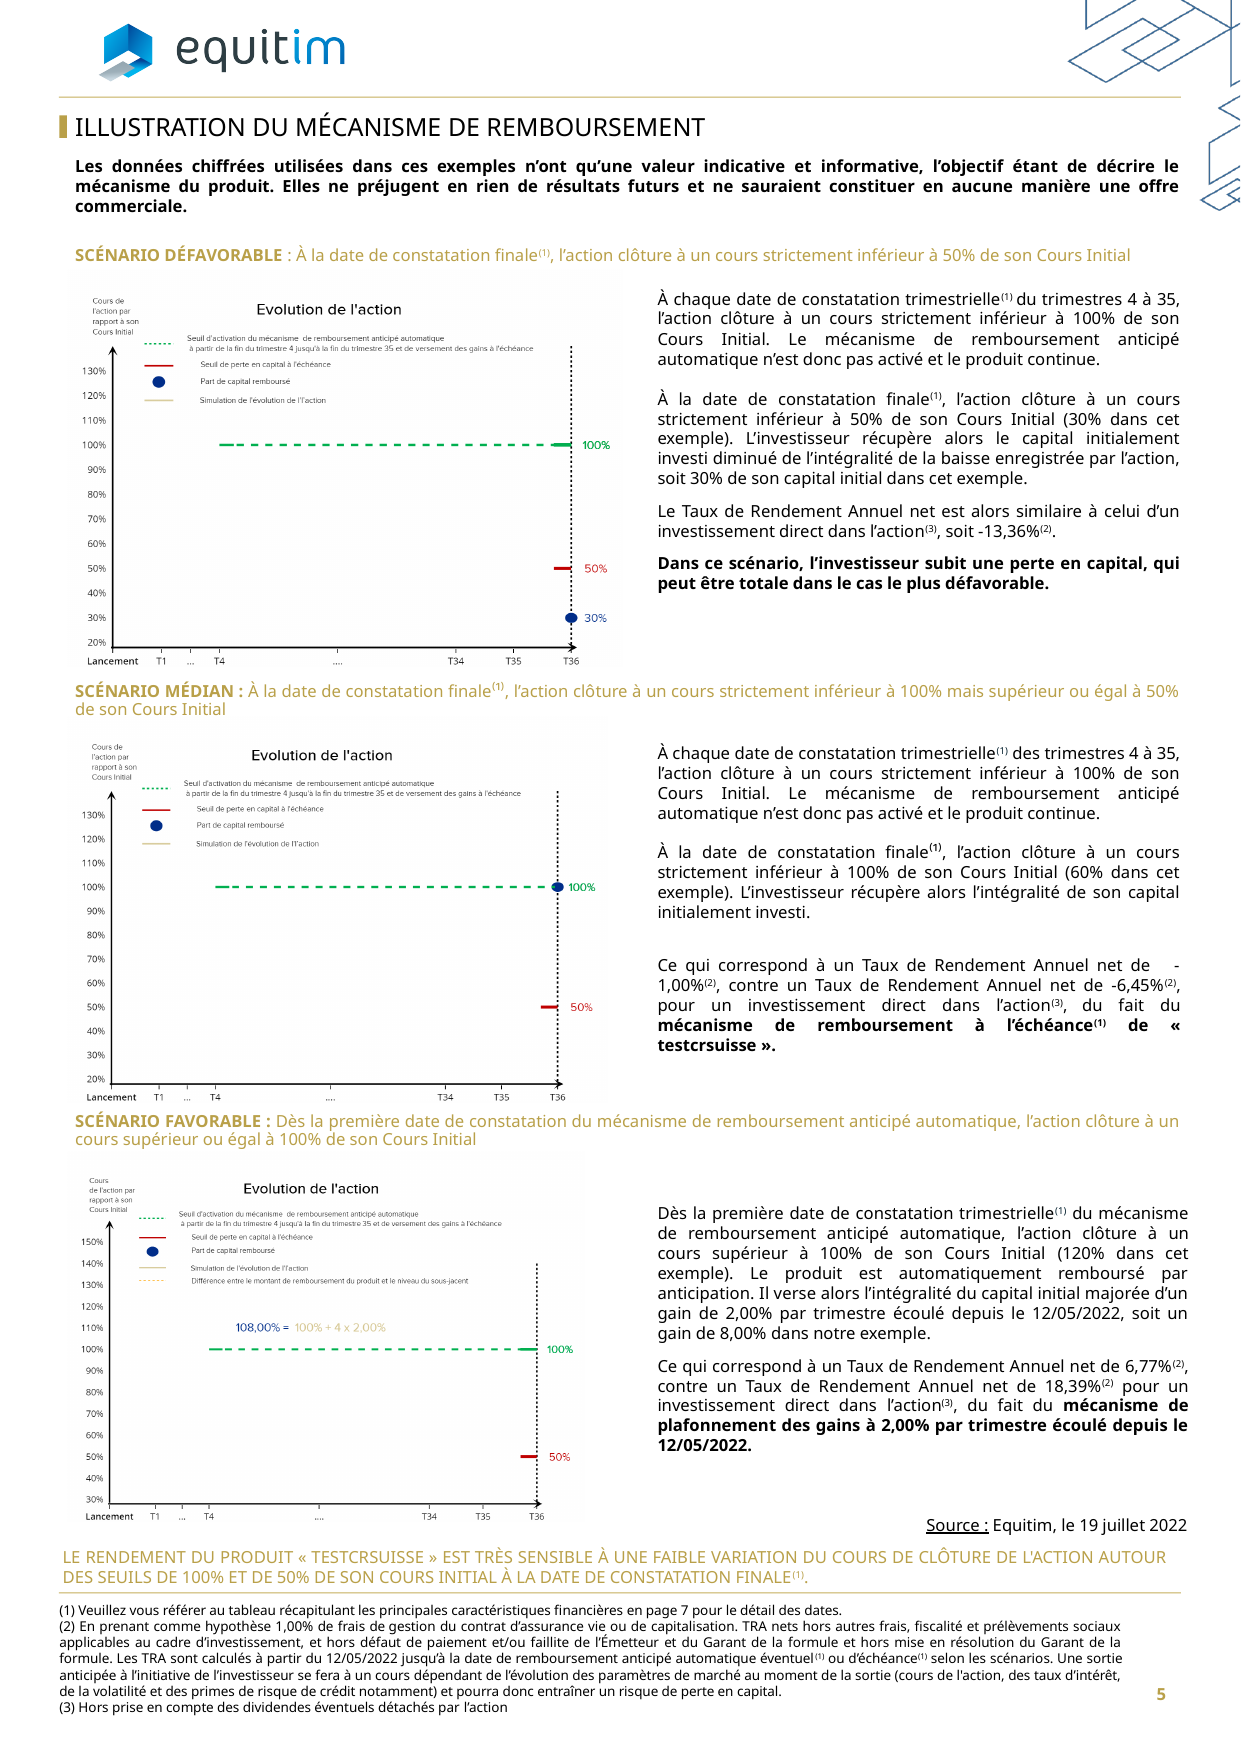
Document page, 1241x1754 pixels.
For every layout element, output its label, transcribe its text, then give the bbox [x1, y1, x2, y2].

picture [1067, 0, 1241, 211]
text_box SCÉNARIO DÉFAVORABLE : À la date de constatation finale(1), l’action clôture à un cours strictement inférieur à 50% de son Cours Initial [75, 244, 1181, 265]
text_box Les données chiffrées utilisées dans ces exemples n’ont qu’une valeur indicative et informative, l’objectif étant de décrire le mécanisme du produit. Elles ne préjugent en rien de résultats futurs et ne sauraient constituer en aucune manière une offre commerciale. [75, 156, 1181, 217]
text_box Dès la première date de constatation trimestrielle(1) du mécanisme de remboursement anticipé automatique, l’action clôture à un cours supérieur à 100% de son Cours Initial (120% dans cet exemple). Le produit est automatiquement remboursé par anticipation. Il verse alors l’intégralité du capital initial majorée d’un gain de 2,00% par trimestre écoulé depuis le 12/05/2022, soit un gain de 8,00% dans notre exemple. Ce qui correspond à un Taux de Rendement Annuel net de 6,77%(2), contre un Taux de Rendement Annuel net de 18,39%(2) pour un investissement direct dans l’action(3), du fait du mécanisme de plafonnement des gains à 2,00% par trimestre écoulé depuis le 12/05/2022. [657, 1203, 1189, 1456]
text_box [608, 812, 768, 873]
text_box ILLUSTRATION DU MÉCANISME DE REMBOURSEMENT [75, 109, 1192, 148]
text_box (1) Veuillez vous référer au tableau récapitulant les principales caractéristiques financières en page 7 pour le détail des dates. (2) En prenant comme hypothèse 1,00% de frais de gestion du contrat d’assurance vie ou de capitalisation. TRA nets hors autres frais, fiscalité et prélèvements sociaux applicables au cadre d’investissement, et hors défaut de paiement et/ou faillite de l’Émetteur et du Garant de la formule et hors mise en résolution du Garant de la formule. Les TRA sont calculés à partir du 12/05/2022 jusqu’à la date de remboursement anticipé automatique éventuel(1) ou d’échéance(1) selon les scénarios. Une sortie anticipée à l’initiative de l’investisseur se fera à un cours dépendant de l’évolution des paramètres de marché au moment de la sortie (cours de l'action, des taux d’intérêt, de la volatilité et des primes de risque de crédit notamment) et pourra donc entraîner un risque de perte en capital. (3) Hors prise en compte des dividendes éventuels détachés par l’action [59, 1601, 1123, 1716]
text_box [585, 1299, 764, 1361]
picture [67, 1151, 585, 1522]
picture [67, 269, 623, 667]
text_box LE RENDEMENT DU PRODUIT « testcrsuisse » EST TRÈS SENSIBLE À UNE FAIBLE VARIATION DU cours DE CLÔTURE de l'action AUTOUR DES SEUILS DE 100% ET DE 50% DE SON Cours Initial à la date de constatation finale(1). [62, 1546, 1169, 1588]
text_box SCÉNARIO MÉDIAN : À la date de constatation finale⁽¹⁾, l’action clôture à un cours strictement inférieur à 100% mais supérieur ou égal à 50% de son Cours Initial [75, 682, 1181, 719]
picture [77, 3, 367, 97]
text_box À chaque date de constatation trimestrielle(1) du trimestres 4 à 35, l’action clôture à un cours strictement inférieur à 100% de son Cours Initial. Le mécanisme de remboursement anticipé automatique n’est donc pas activé et le produit continue. À la date de constatation finale(1), l’action clôture à un cours strictement inférieur à 50% de son Cours Initial (30% dans cet exemple). L’investisseur récupère alors le capital initialement investi diminué de l’intégralité de la baisse enregistrée par l’action, soit 30% de son capital initial dans cet exemple. Le Taux de Rendement Annuel net est alors similaire à celui d’un investissement direct dans l’action(3), soit -13,36%(2). Dans ce scénario, l’investisseur subit une perte en capital, qui peut être totale dans le cas le plus défavorable. [657, 288, 1181, 594]
slide_number 9 [1122, 1664, 1182, 1728]
text_box [59, 115, 67, 138]
text_box SCÉNARIO FAVORABLE : Dès la première date de constatation du mécanisme de remboursement anticipé automatique, l’action clôture à un cours supérieur ou égal à 100% de son Cours Initial [75, 1113, 1181, 1150]
text_box Source : Equitim, le 19 juillet 2022 [722, 1507, 1203, 1542]
text_box À chaque date de constatation trimestrielle(1) des trimestres 4 à 35, l’action clôture à un cours strictement inférieur à 100% de son Cours Initial. Le mécanisme de remboursement anticipé automatique n’est donc pas activé et le produit continue. À la date de constatation finale⁽¹⁾, l’action clôture à un cours strictement inférieur à 100% de son Cours Initial (60% dans cet exemple). L’investisseur récupère alors l’intégralité de son capital initialement investi. Ce qui correspond à un Taux de Rendement Annuel net de -1,00%(2), contre un Taux de Rendement Annuel net de -6,45%(2), pour un investissement direct dans l’action(3), du fait du mécanisme de remboursement à l’échéance(1) de « testcrsuisse ». [657, 742, 1181, 1055]
picture [67, 716, 608, 1103]
text_box [623, 396, 793, 457]
